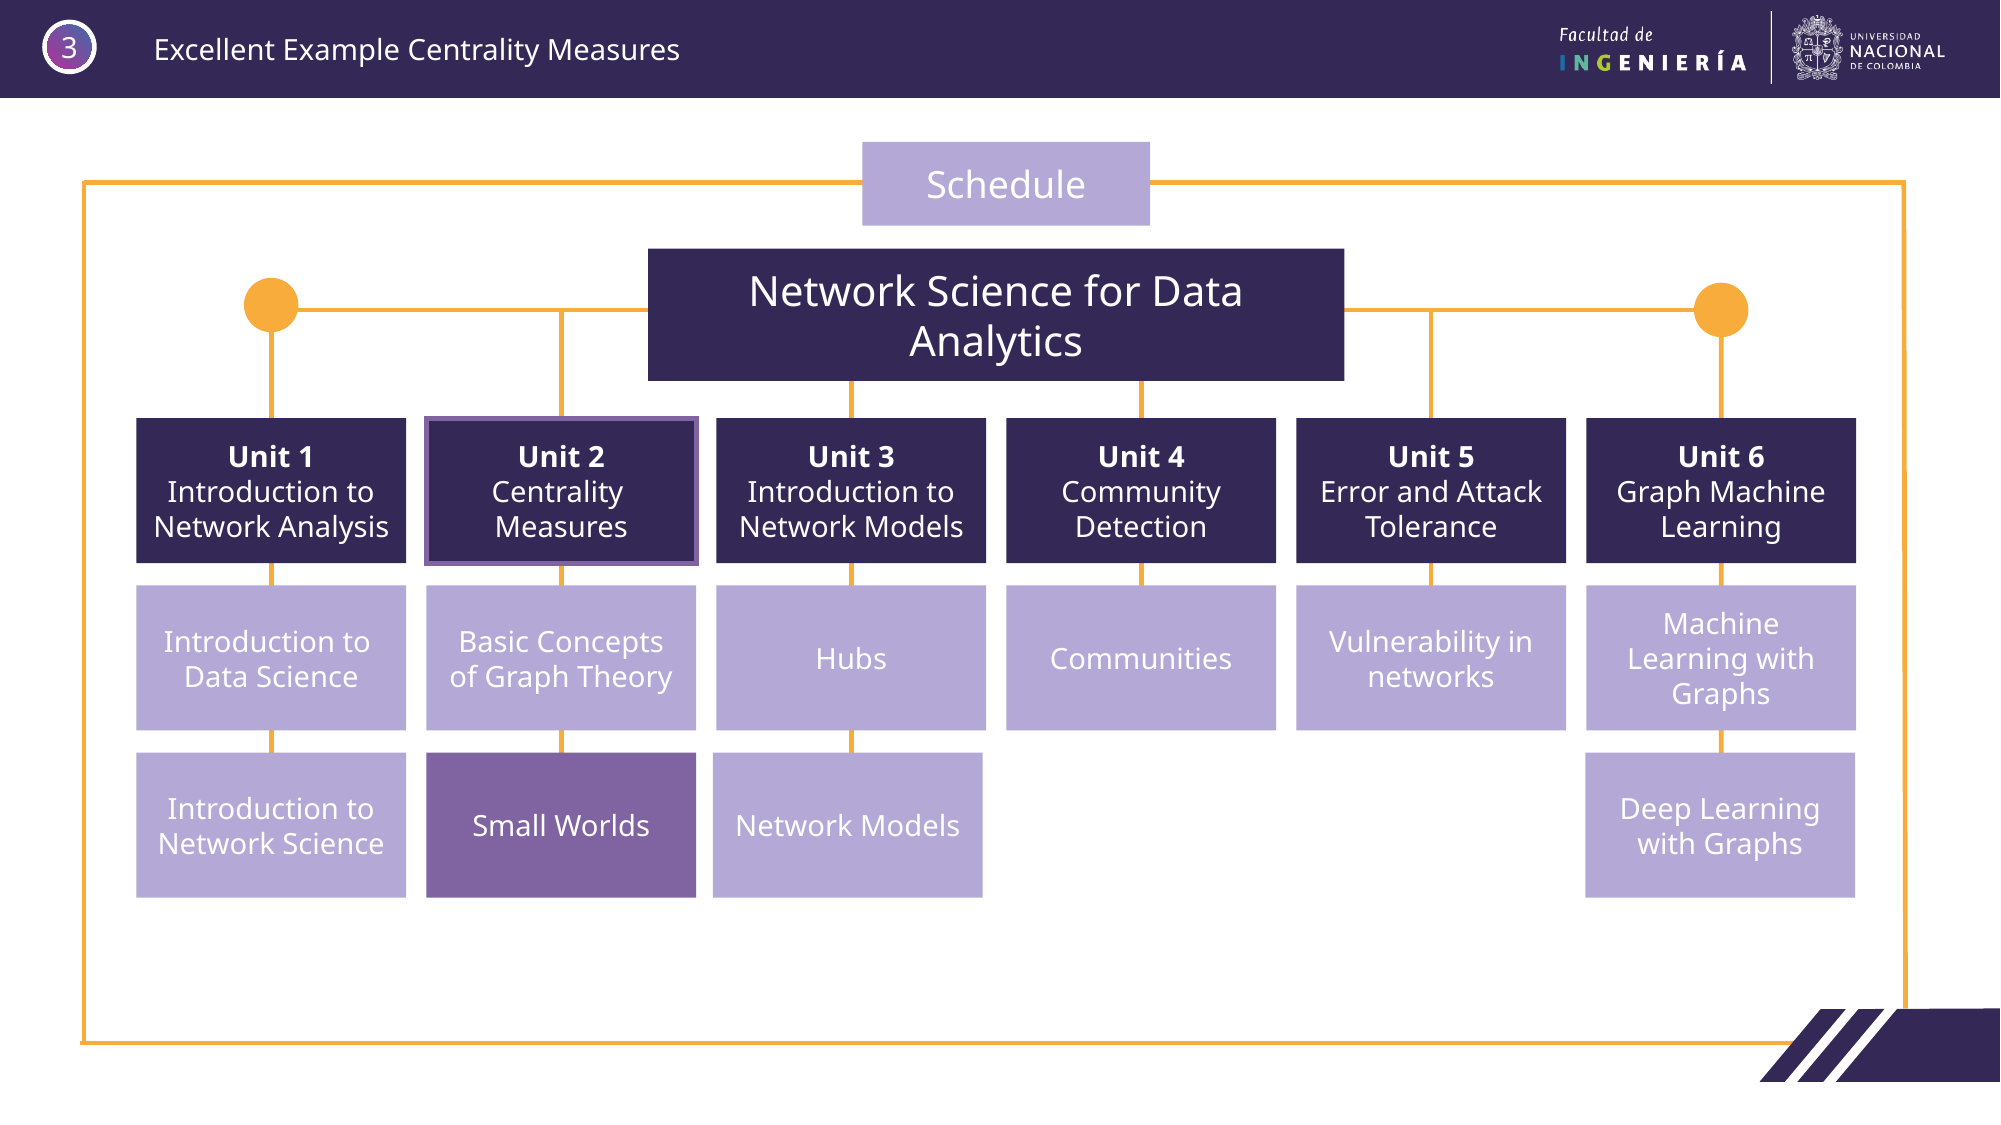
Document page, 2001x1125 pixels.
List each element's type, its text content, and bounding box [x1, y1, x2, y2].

text_box Schedule [861, 141, 1151, 227]
text_box Network Science for Data Analytics [647, 248, 1345, 309]
text_box Unit 1 Introduction to Network Analysis [135, 417, 271, 564]
text_box Unit 1 Introduction to Network Analysis [272, 417, 407, 564]
text_box [243, 277, 299, 333]
text_box Introduction to Network Science [135, 752, 407, 899]
text_box Unit 5 Error and Attack Tolerance [1295, 417, 1431, 564]
picture [1559, 11, 1957, 84]
text_box [1693, 282, 1749, 338]
text_box Small Worlds [425, 752, 697, 899]
text_box Introduction to Data Science [272, 584, 407, 731]
text_box Unit 2 Centrality Measures [425, 417, 561, 564]
text_box Machine Learning with Graphs [1722, 584, 1857, 731]
text_box Unit 3 Introduction to Network Models [852, 417, 987, 564]
text_box Communities [1005, 584, 1277, 731]
text_box Network Science for Data Analytics [647, 311, 1345, 382]
text_box Unit 3 Introduction to Network Models [715, 417, 851, 564]
text_box Basic Concepts of Graph Theory [425, 584, 561, 731]
text_box Unit 2 Centrality Measures [562, 417, 697, 564]
text_box Hubs [715, 584, 851, 731]
text_box Unit 6 Graph Machine Learning [1722, 417, 1857, 564]
text_box Unit 4 Community Detection [1005, 417, 1141, 564]
text_box Network Models [712, 752, 984, 899]
text_box Vulnerability in networks [1295, 584, 1567, 731]
text_box Machine Learning with Graphs [1585, 584, 1721, 731]
text_box Hubs [852, 584, 987, 731]
text_box Unit 6 Graph Machine Learning [1585, 417, 1721, 564]
slide_number 3 [42, 29, 97, 65]
text_box Unit 4 Community Detection [1142, 417, 1277, 564]
text_box Deep Learning with Graphs [1584, 752, 1856, 899]
text_box Basic Concepts of Graph Theory [562, 584, 697, 731]
text_box Introduction to Data Science [135, 584, 271, 731]
text_box Unit 5 Error and Attack Tolerance [1432, 417, 1567, 564]
